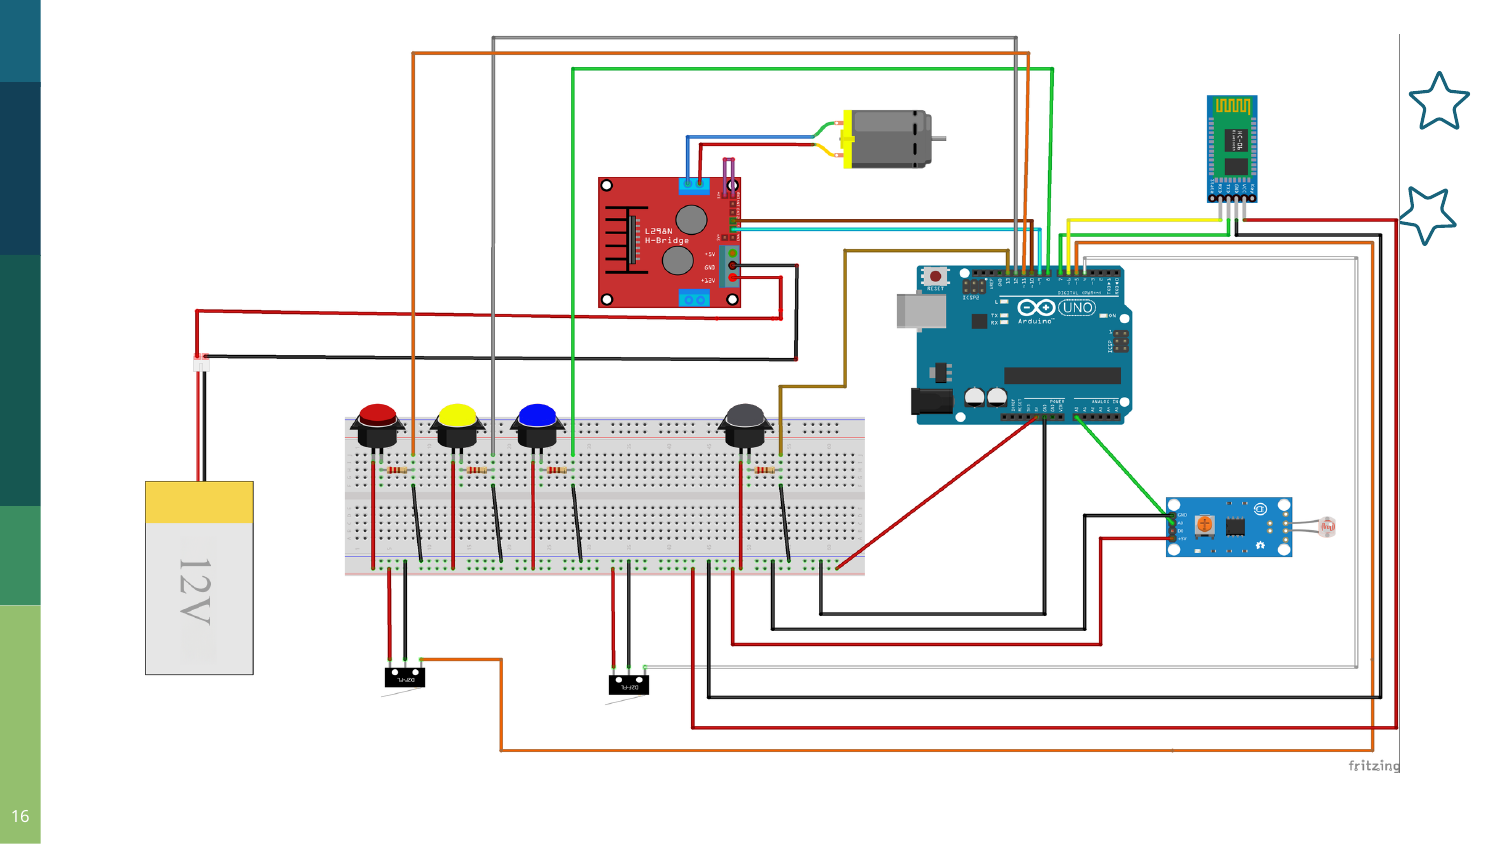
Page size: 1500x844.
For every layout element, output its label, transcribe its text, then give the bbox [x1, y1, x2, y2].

slide_number 16 [0, 790, 49, 844]
picture [137, 34, 1401, 773]
